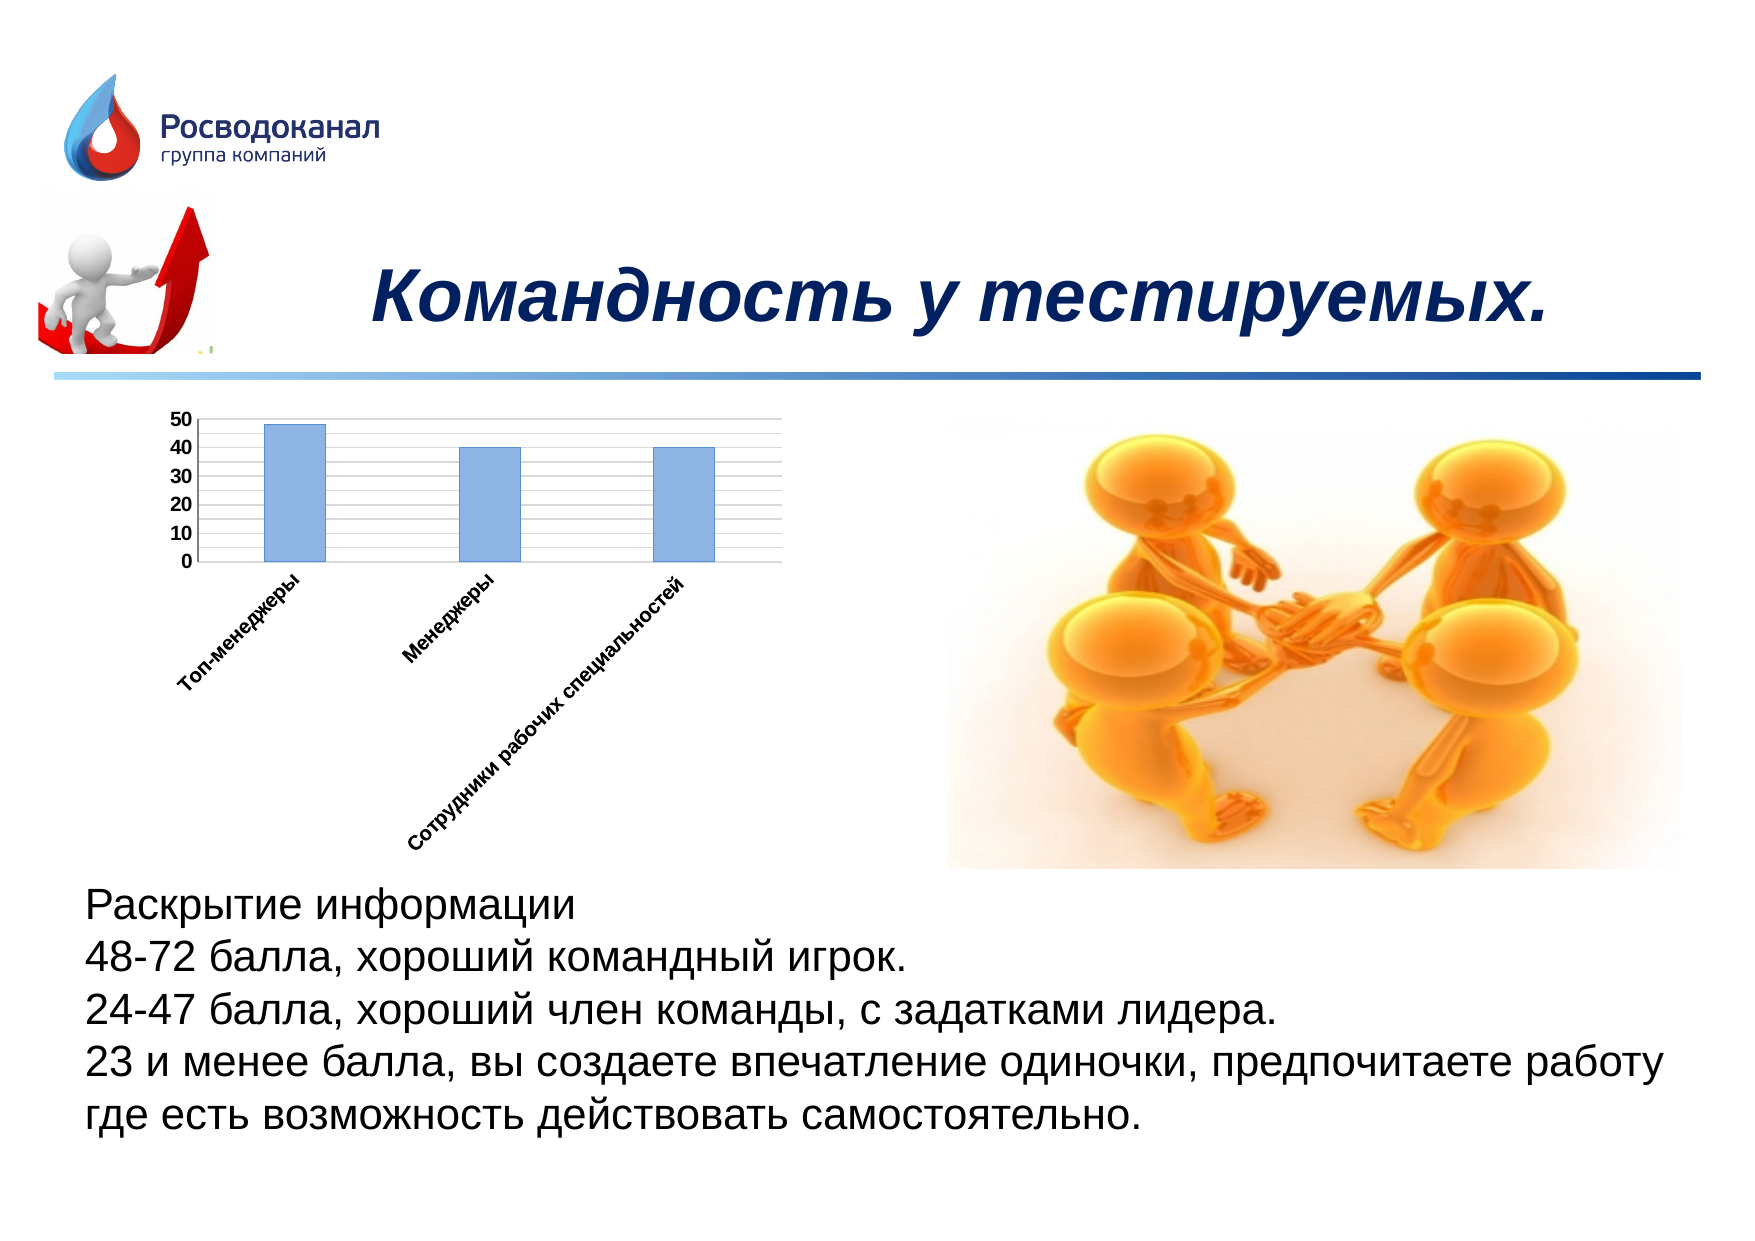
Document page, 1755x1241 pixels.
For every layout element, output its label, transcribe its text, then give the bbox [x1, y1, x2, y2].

picture [947, 419, 1682, 869]
picture [54, 372, 1701, 380]
picture [64, 74, 379, 181]
chart [156, 407, 795, 857]
list Командность у тестируемых. [220, 225, 1716, 342]
text_box Раскрытие информации 48-72 балла, хороший командный игрок. 24-47 балла, хороший член команды, с задатками лидера. 23 и менее балла, вы создаете впечатление одиночки, предпочитаете работу где есть возможность действовать самостоятельно. [70, 868, 1693, 1146]
picture [38, 187, 216, 354]
